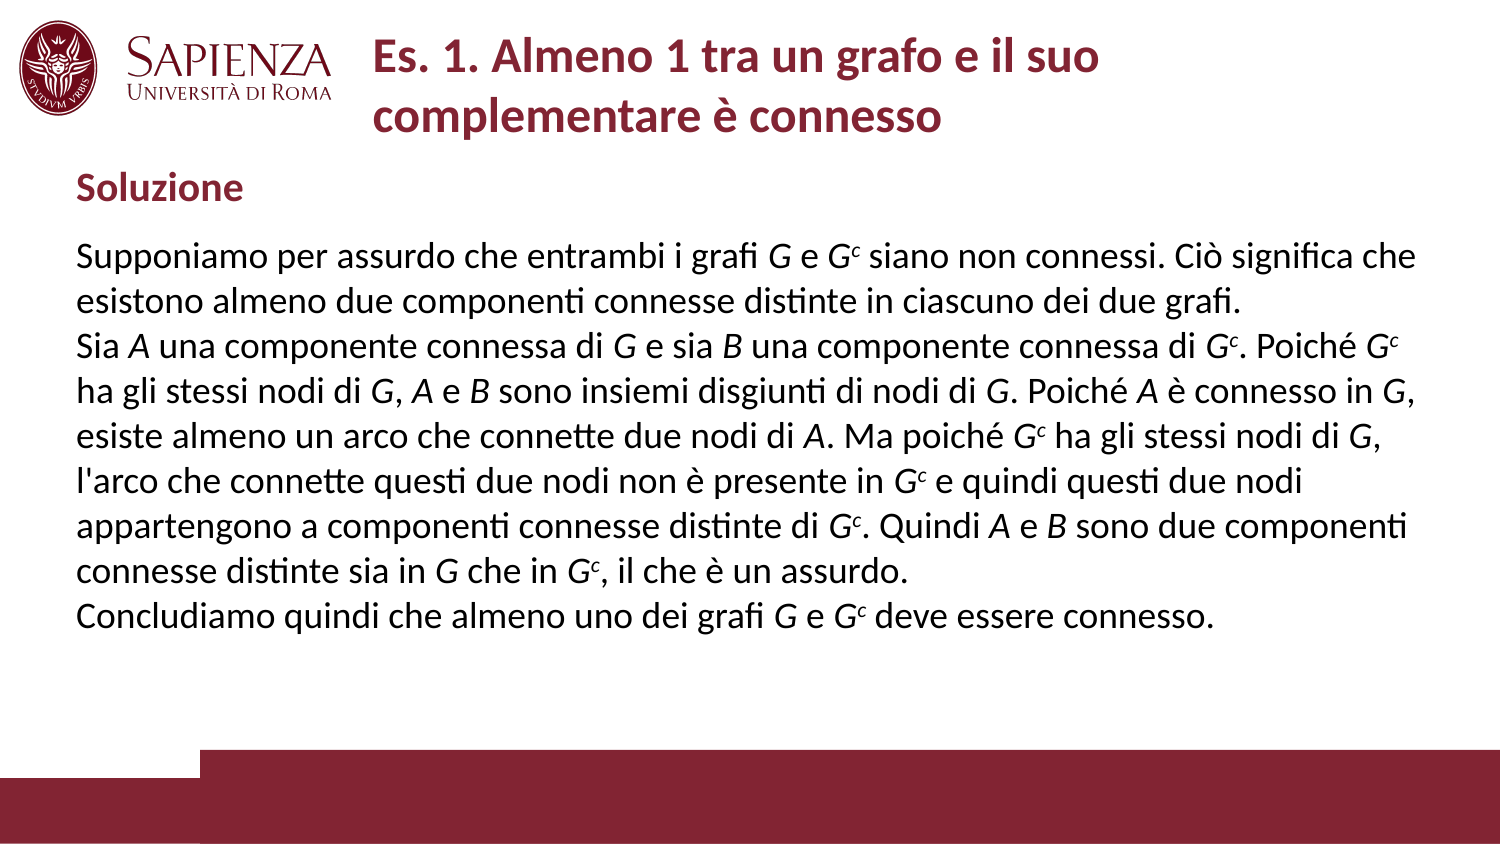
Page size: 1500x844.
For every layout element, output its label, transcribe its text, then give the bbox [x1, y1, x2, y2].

title Soluzione [61, 152, 1434, 224]
picture [17, 14, 333, 117]
list Supponiamo per assurdo che entrambi i grafi G e Gc siano non connessi. Ciò significa che esistono almeno due componenti connesse distinte in ciascuno dei due grafi. Sia A una componente connessa di G e sia B una componente connessa di Gc. Poiché Gc ha gli stessi nodi di G, A e B sono insiemi disgiunti di nodi di G. Poiché A è connesso in G, esiste almeno un arco che connette due nodi di A. Ma poiché Gc ha gli stessi nodi di G, l'arco che connette questi due nodi non è presente in Gc e quindi questi due nodi appartengono a componenti connesse distinte di Gc. Quindi A e B sono due componenti connesse distinte sia in G che in Gc, il che è un assurdo. Concludiamo quindi che almeno uno dei grafi G e Gc deve essere connesso. [61, 224, 1434, 741]
title Es. 1. Almeno 1 tra un grafo e il suo complementare è connesso [357, 15, 1434, 152]
